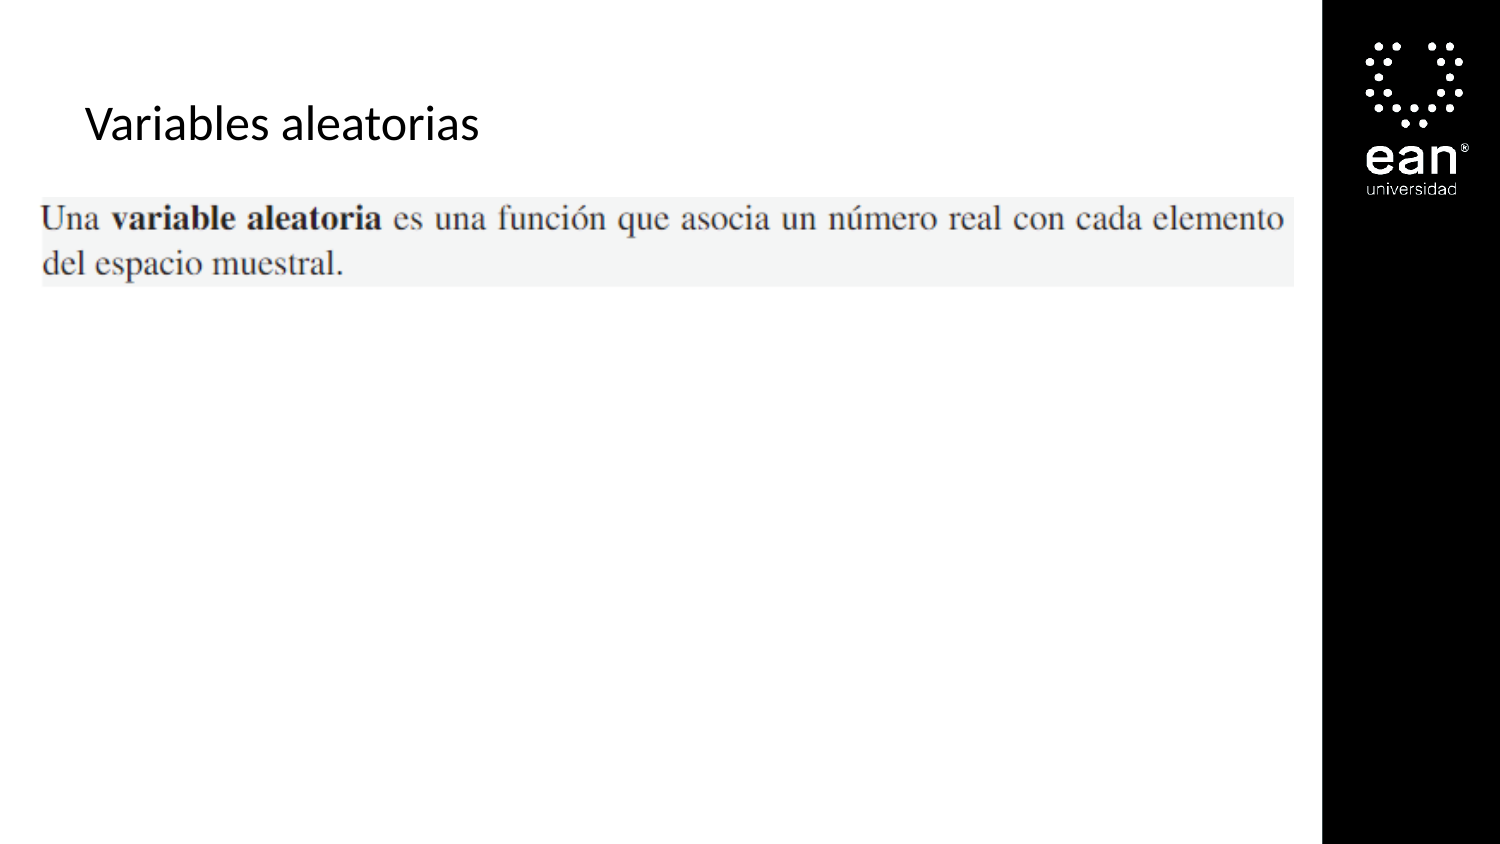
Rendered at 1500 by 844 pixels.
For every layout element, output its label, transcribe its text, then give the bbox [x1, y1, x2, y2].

picture [0, 0, 1500, 844]
text_box Variables aleatorias [70, 83, 828, 159]
